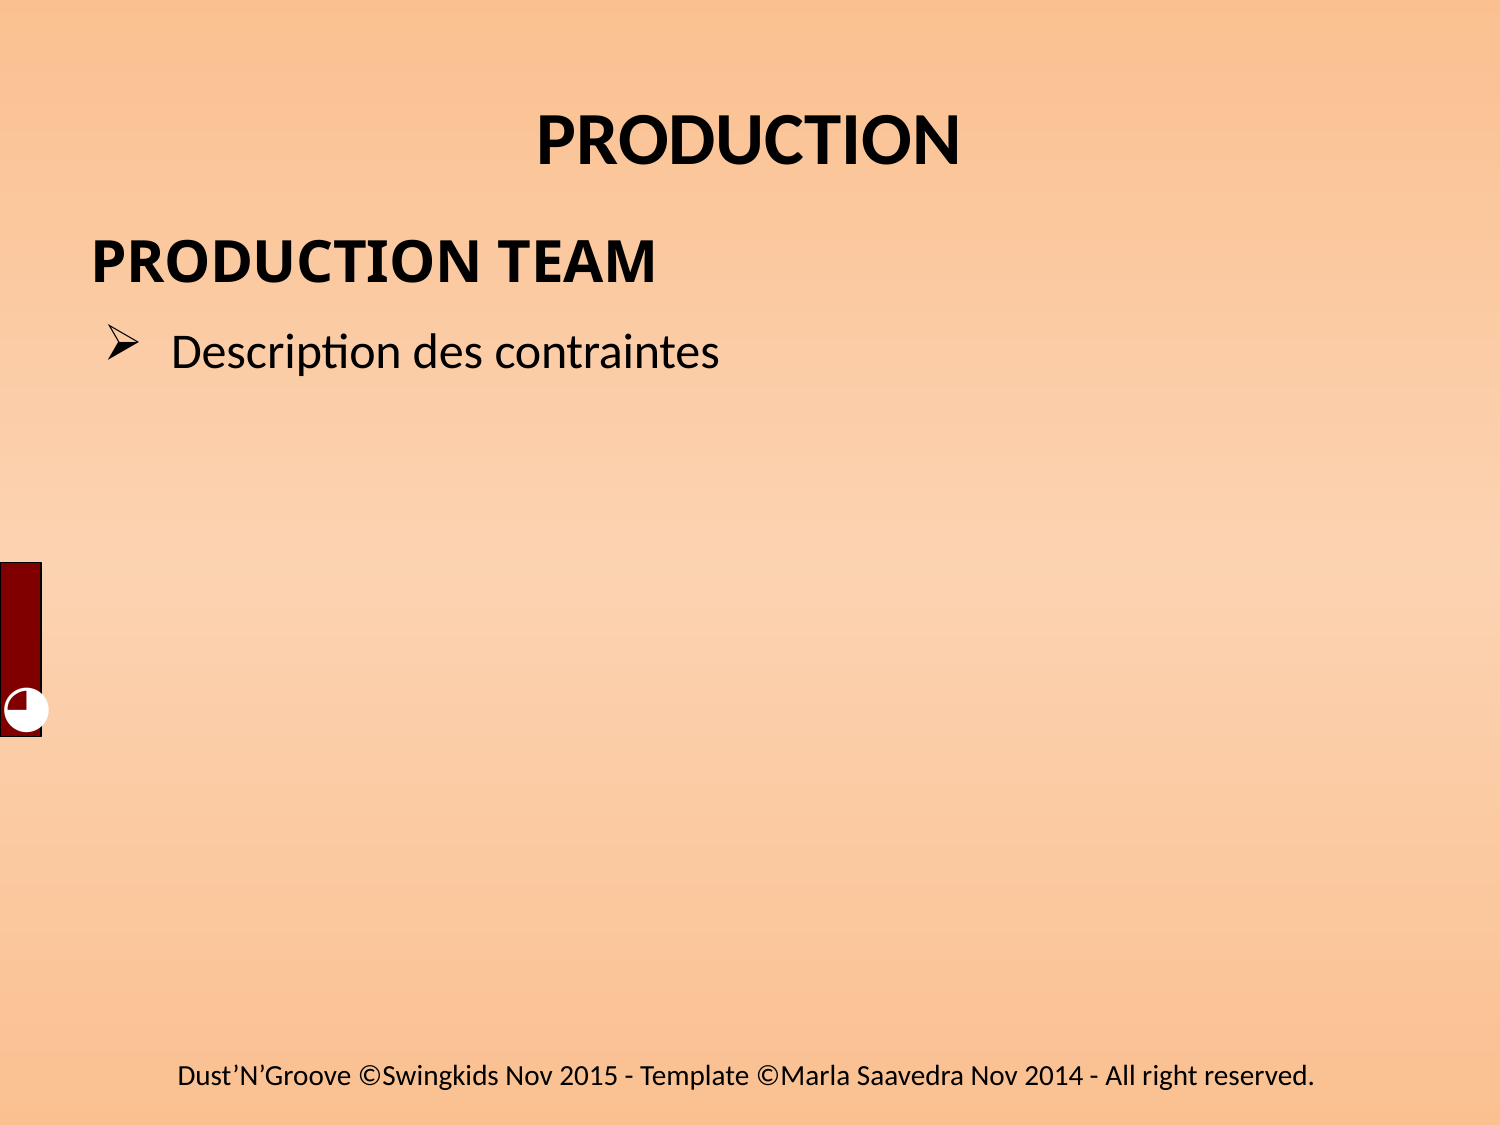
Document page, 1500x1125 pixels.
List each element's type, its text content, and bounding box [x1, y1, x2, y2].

footer Dust’N’Groove ©Swingkids Nov 2015 - Template ©Marla Saavedra Nov 2014 - All right reserved. [175, 1060, 1425, 1125]
title PRODUCTION [282, 77, 1218, 277]
text_box PRODUCTION TEAM Description des contraintes [87, 223, 733, 379]
text_box ◕ [0, 562, 42, 737]
